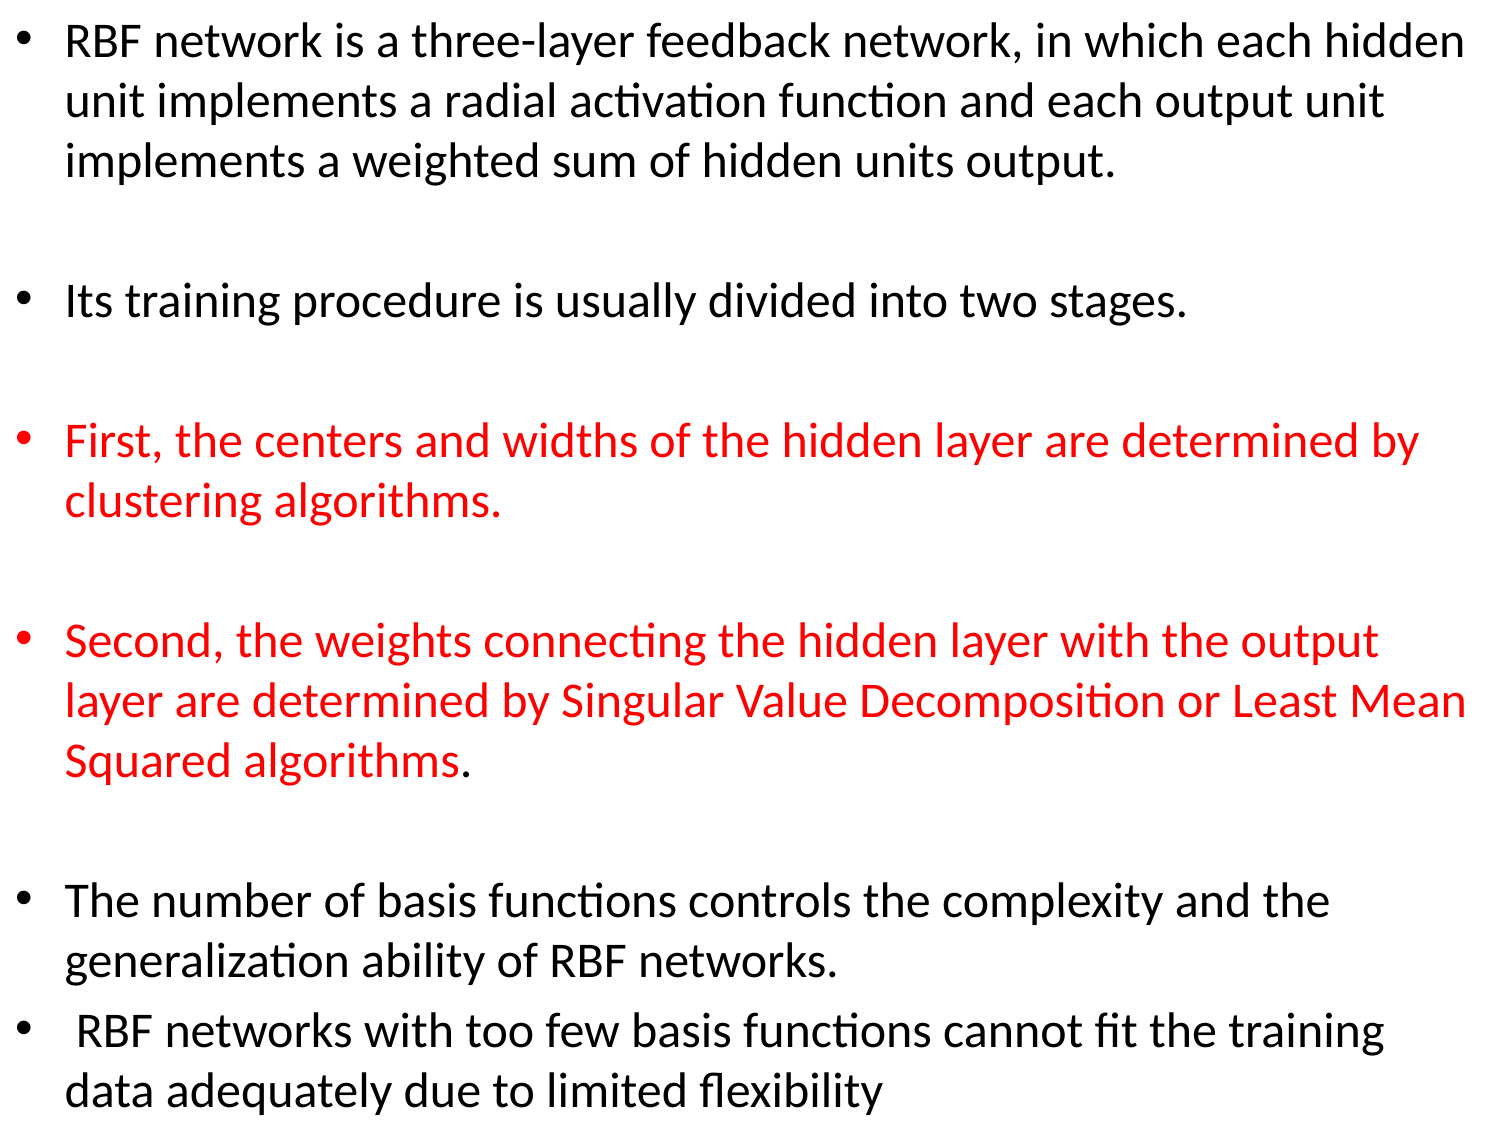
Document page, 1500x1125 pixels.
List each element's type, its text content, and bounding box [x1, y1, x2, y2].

list RBF network is a three-layer feedback network, in which each hidden unit implements a radial activation function and each output unit implements a weighted sum of hidden units output. Its training procedure is usually divided into two stages. First, the centers and widths of the hidden layer are determined by clustering algorithms. Second, the weights connecting the hidden layer with the output layer are determined by Singular Value Decomposition or Least Mean Squared algorithms. The number of basis functions controls the complexity and the generalization ability of RBF networks. RBF networks with too few basis functions cannot fit the training data adequately due to limited flexibility [0, 0, 1500, 1125]
